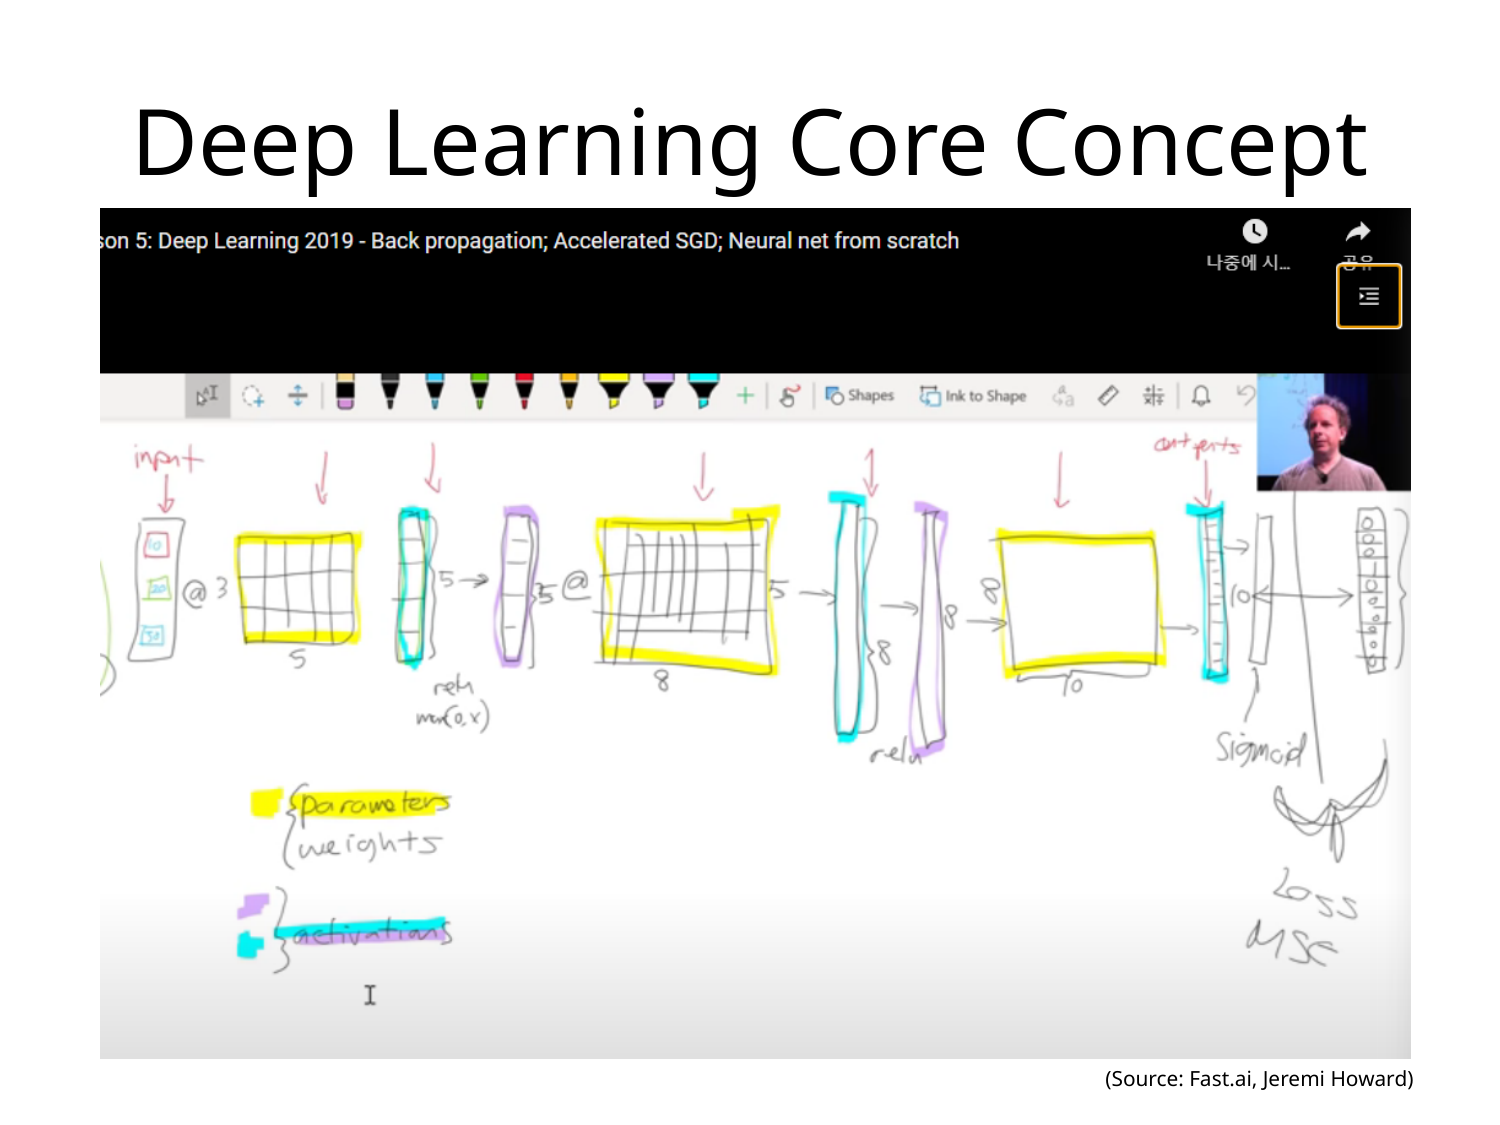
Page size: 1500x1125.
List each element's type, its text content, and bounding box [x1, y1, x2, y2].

picture [100, 207, 1411, 1059]
title Deep Learning Core Concept [75, 45, 1425, 233]
text_box (Source: Fast.ai, Jeremi Howard) [1090, 1058, 1429, 1099]
